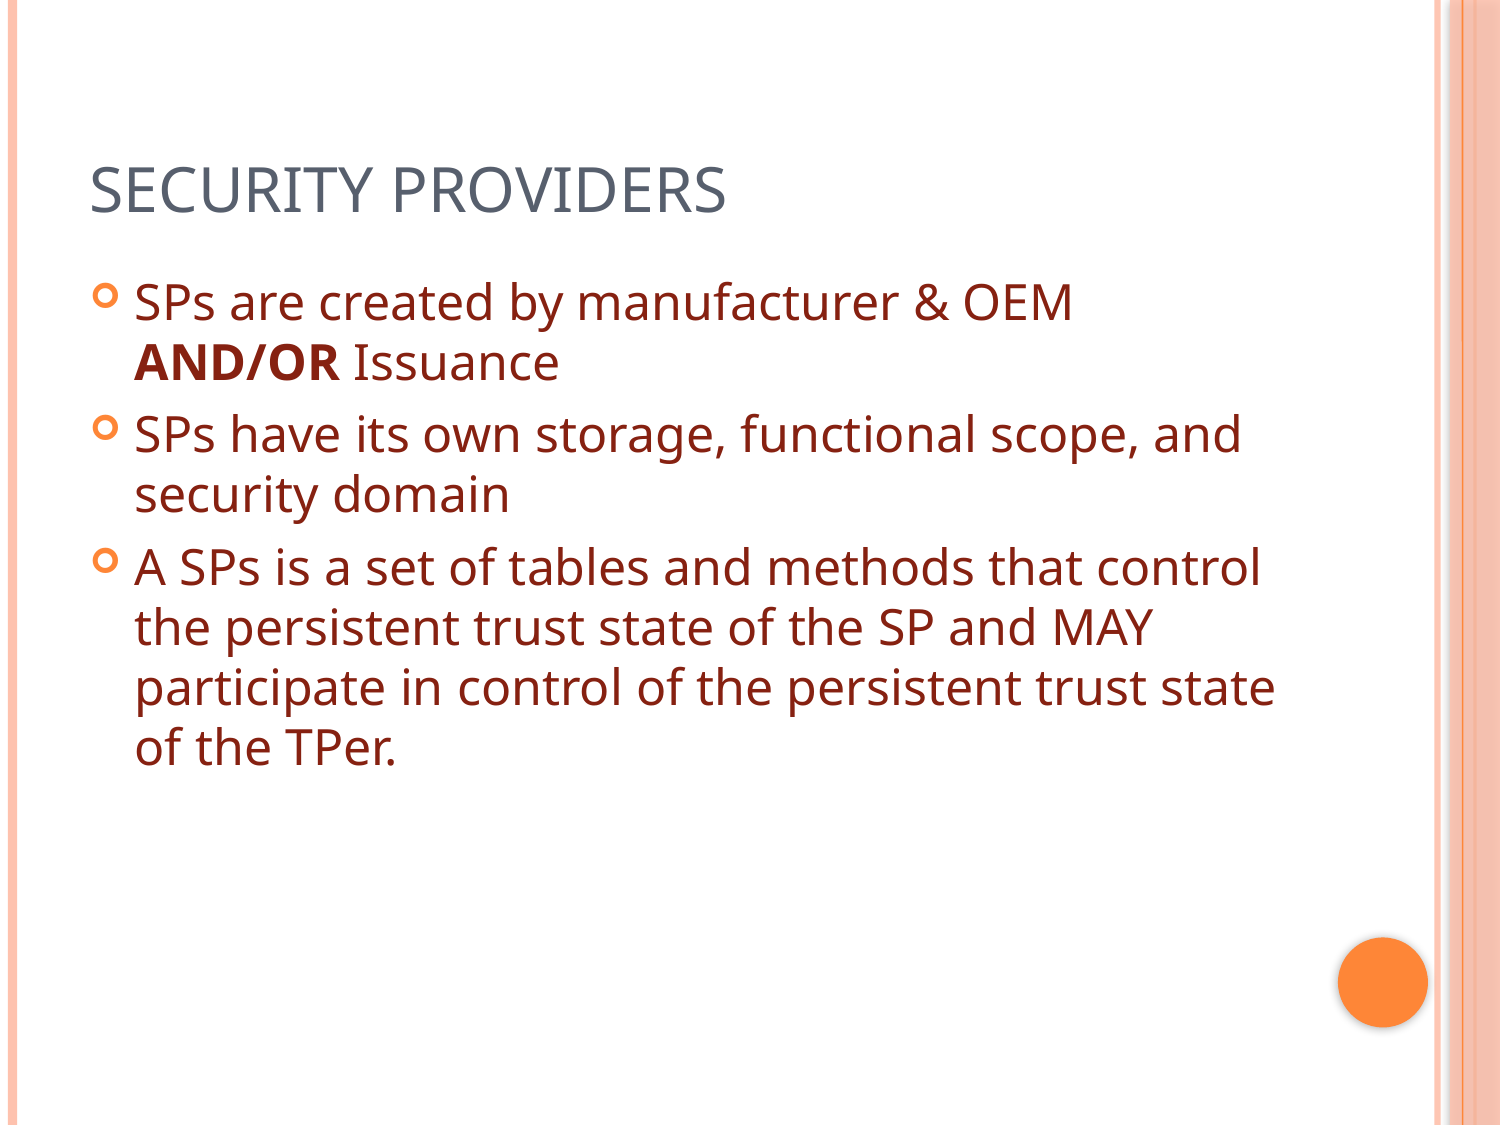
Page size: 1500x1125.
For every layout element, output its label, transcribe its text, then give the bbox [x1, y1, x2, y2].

list SPs are created by manufacturer & OEM AND/OR Issuance SPs have its own storage, functional scope, and security domain A SPs is a set of tables and methods that control the persistent trust state of the SP and MAY participate in control of the persistent trust state of the TPer. [75, 262, 1300, 1062]
title Security Providers [75, 45, 1300, 233]
